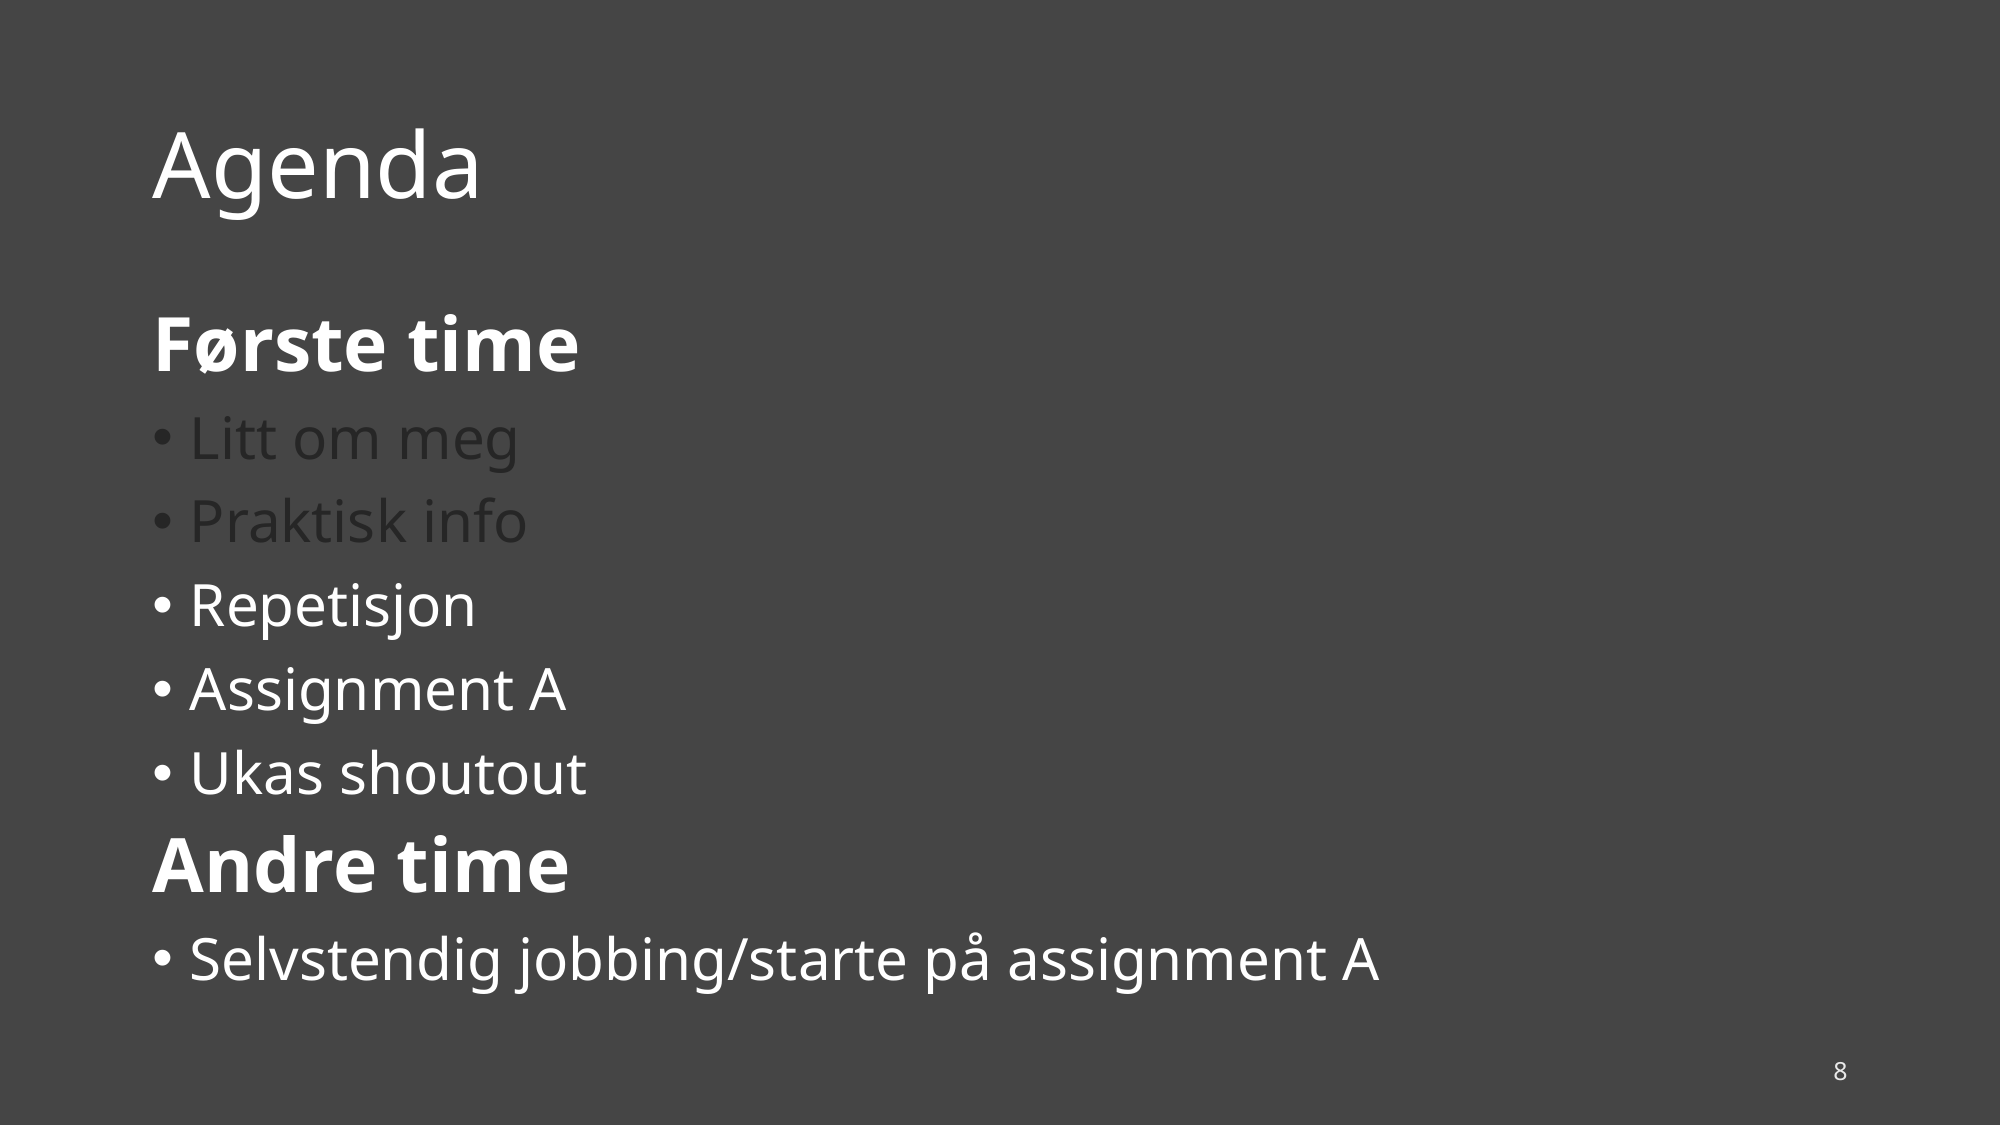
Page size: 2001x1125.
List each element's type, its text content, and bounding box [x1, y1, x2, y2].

list Første time Litt om meg Praktisk info Repetisjon Assignment A Ukas shoutout Andre time Selvstendig jobbing/starte på assignment A [137, 299, 1863, 1014]
slide_number 8 [1412, 1042, 1863, 1103]
title Agenda [137, 59, 1863, 278]
